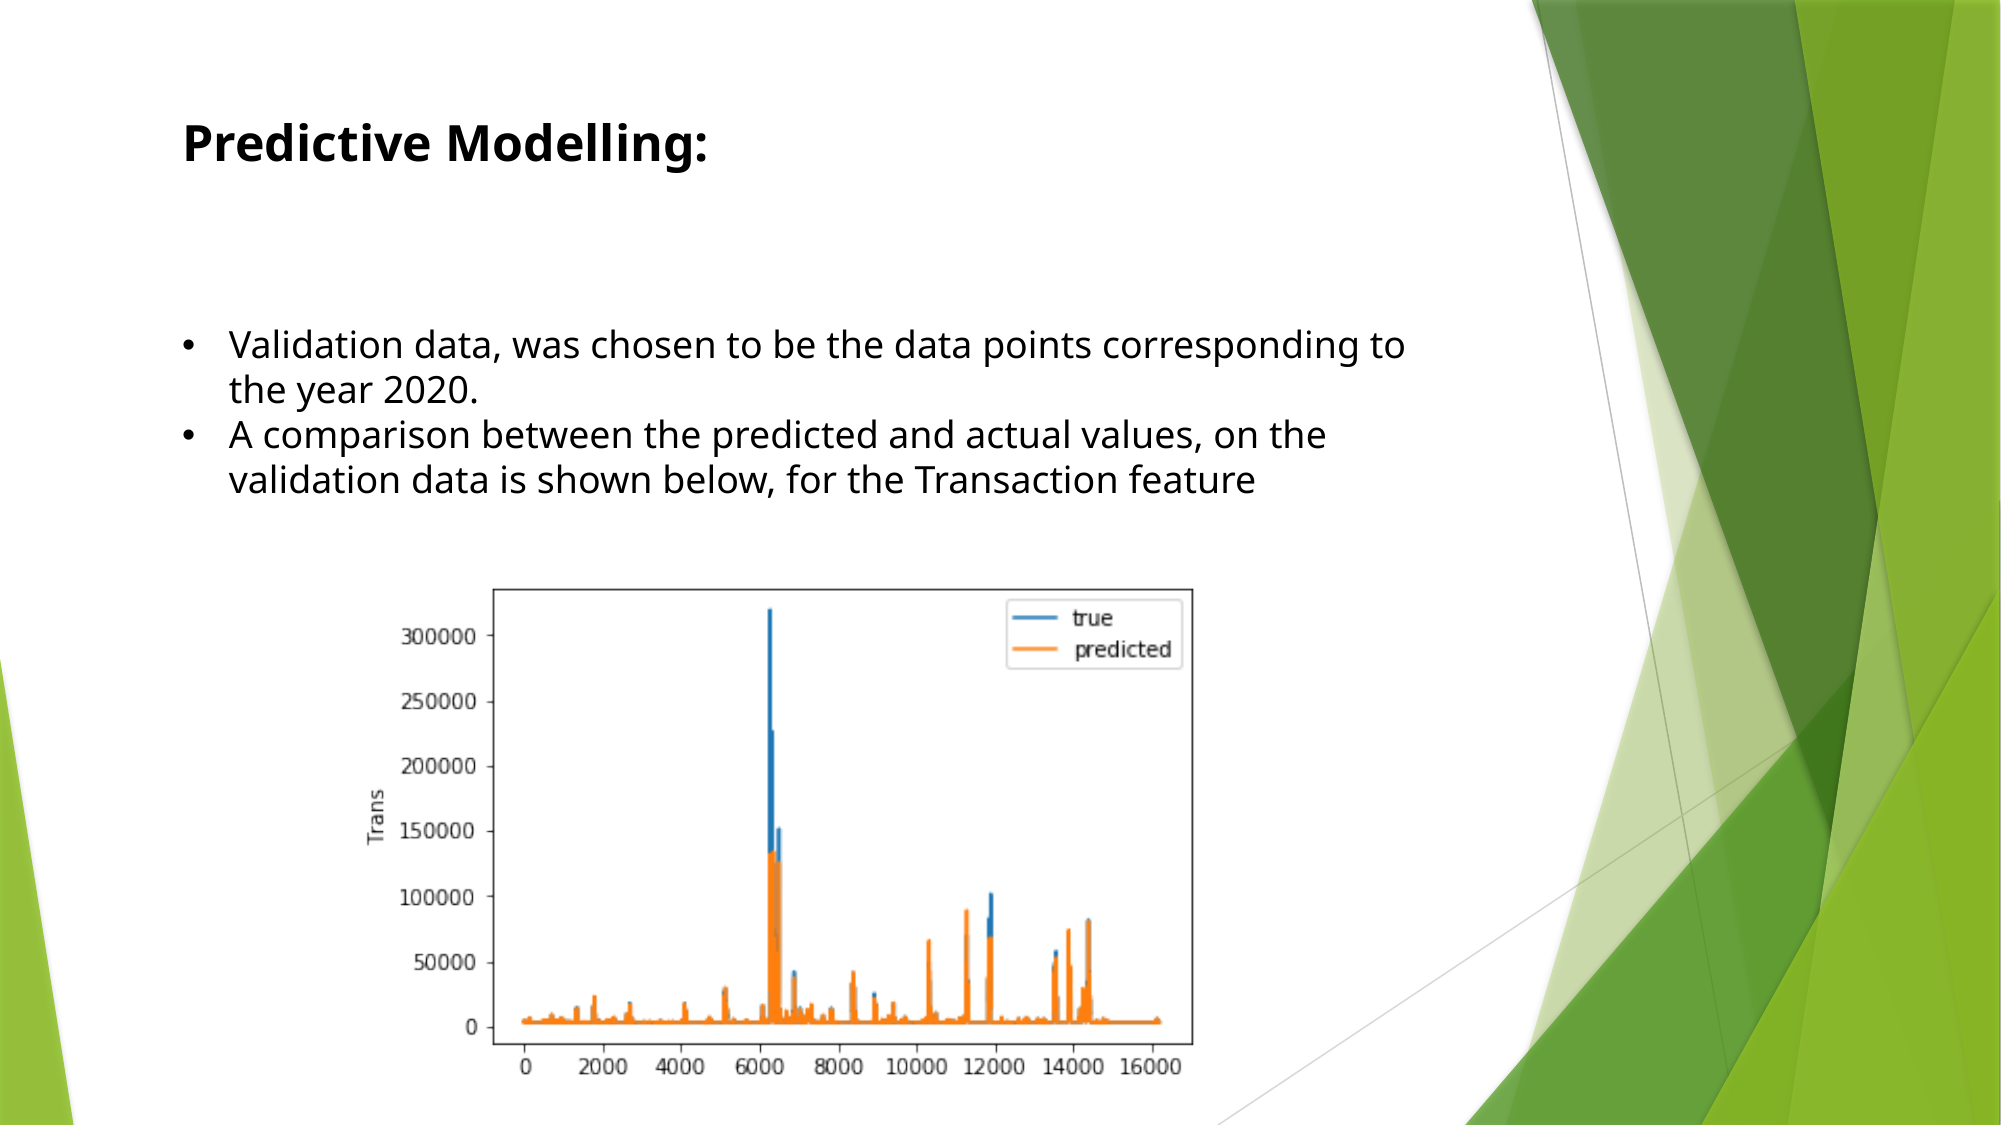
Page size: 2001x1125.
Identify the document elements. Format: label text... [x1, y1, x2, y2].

picture [355, 567, 1213, 1094]
text_box Validation data, was chosen to be the data points corresponding to the year 2020. A comparison between the predicted and actual values, on the validation data is shown below, for the Transaction feature [167, 314, 1464, 509]
text_box Predictive Modelling: [167, 104, 1432, 179]
